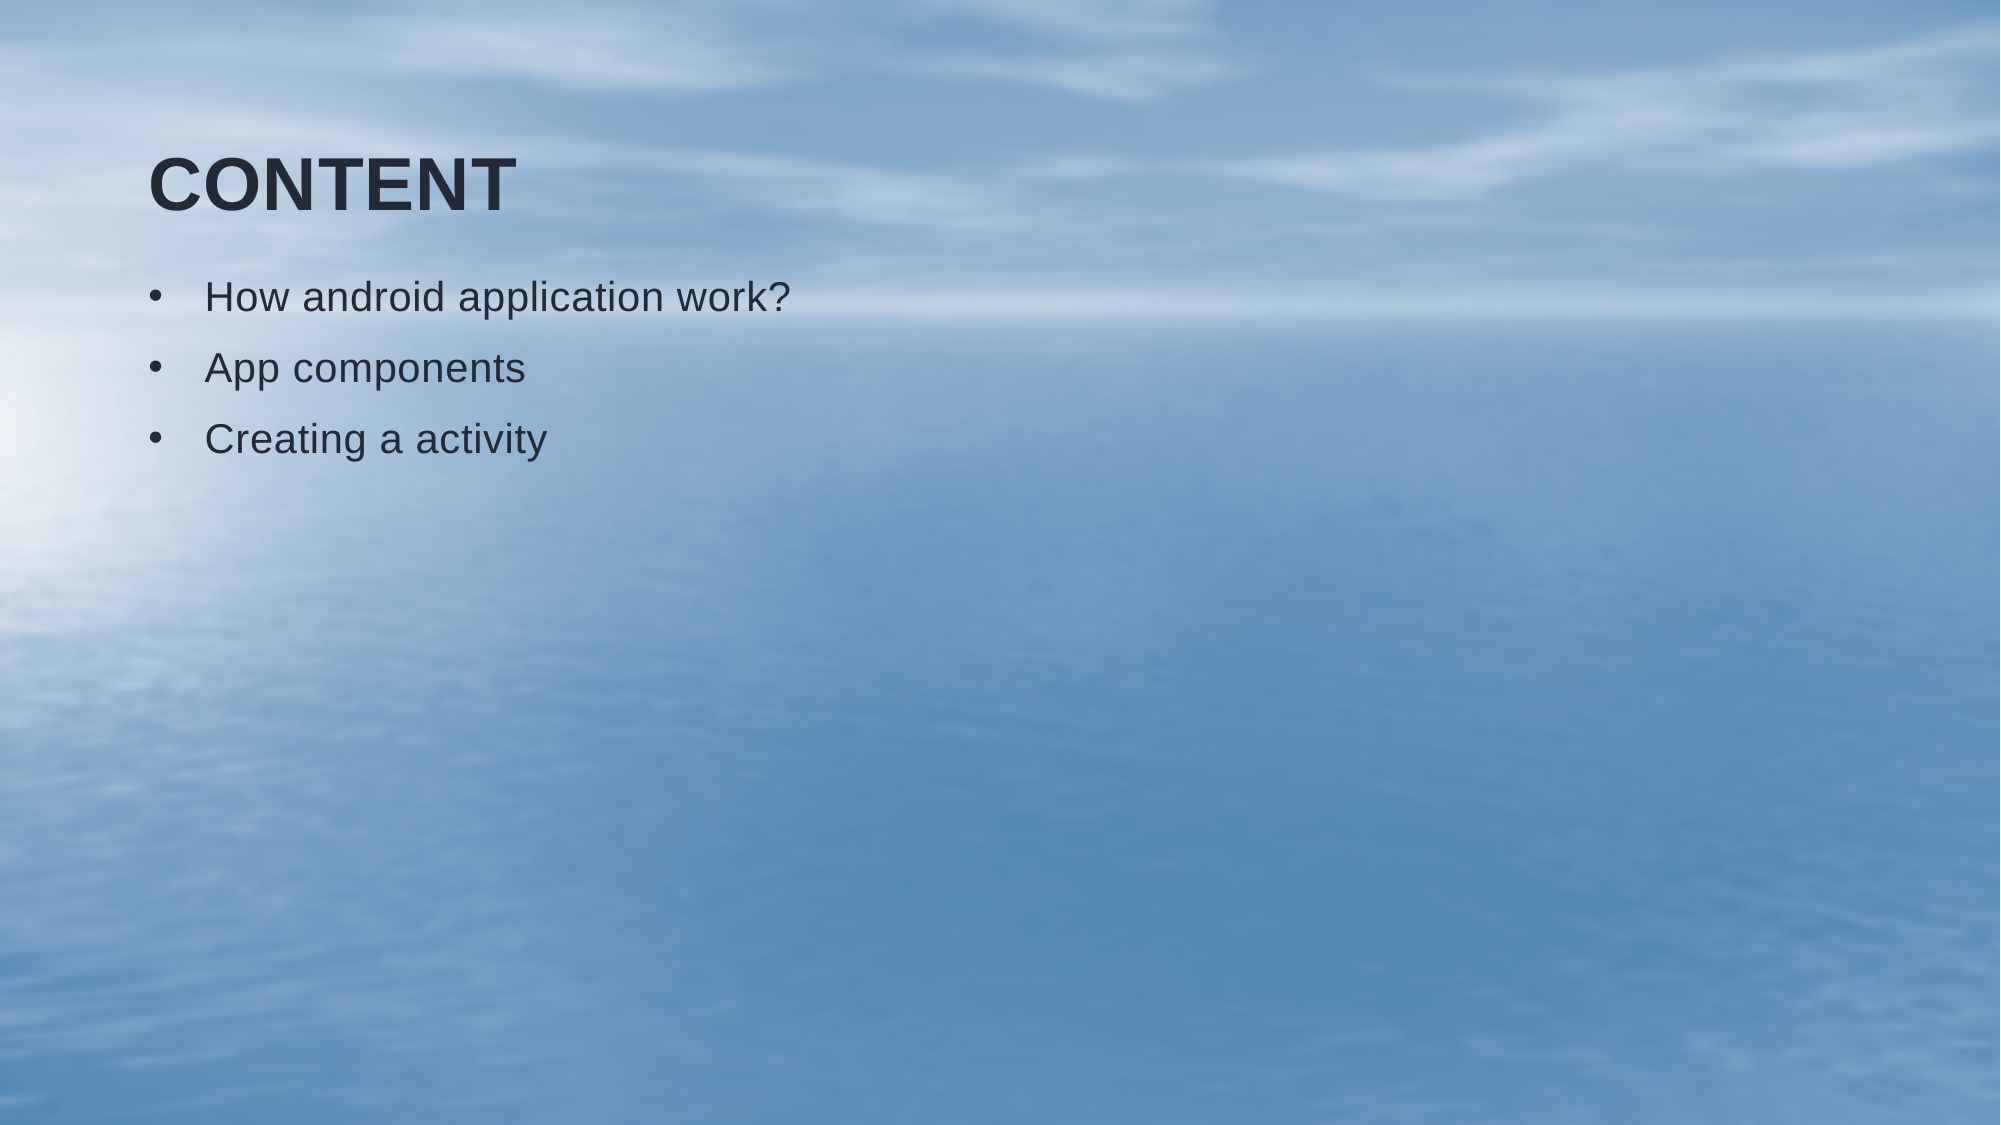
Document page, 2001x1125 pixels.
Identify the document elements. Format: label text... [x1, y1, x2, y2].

title Content [133, 45, 1867, 233]
list How android application work? App components Creating a activity [133, 262, 1867, 938]
